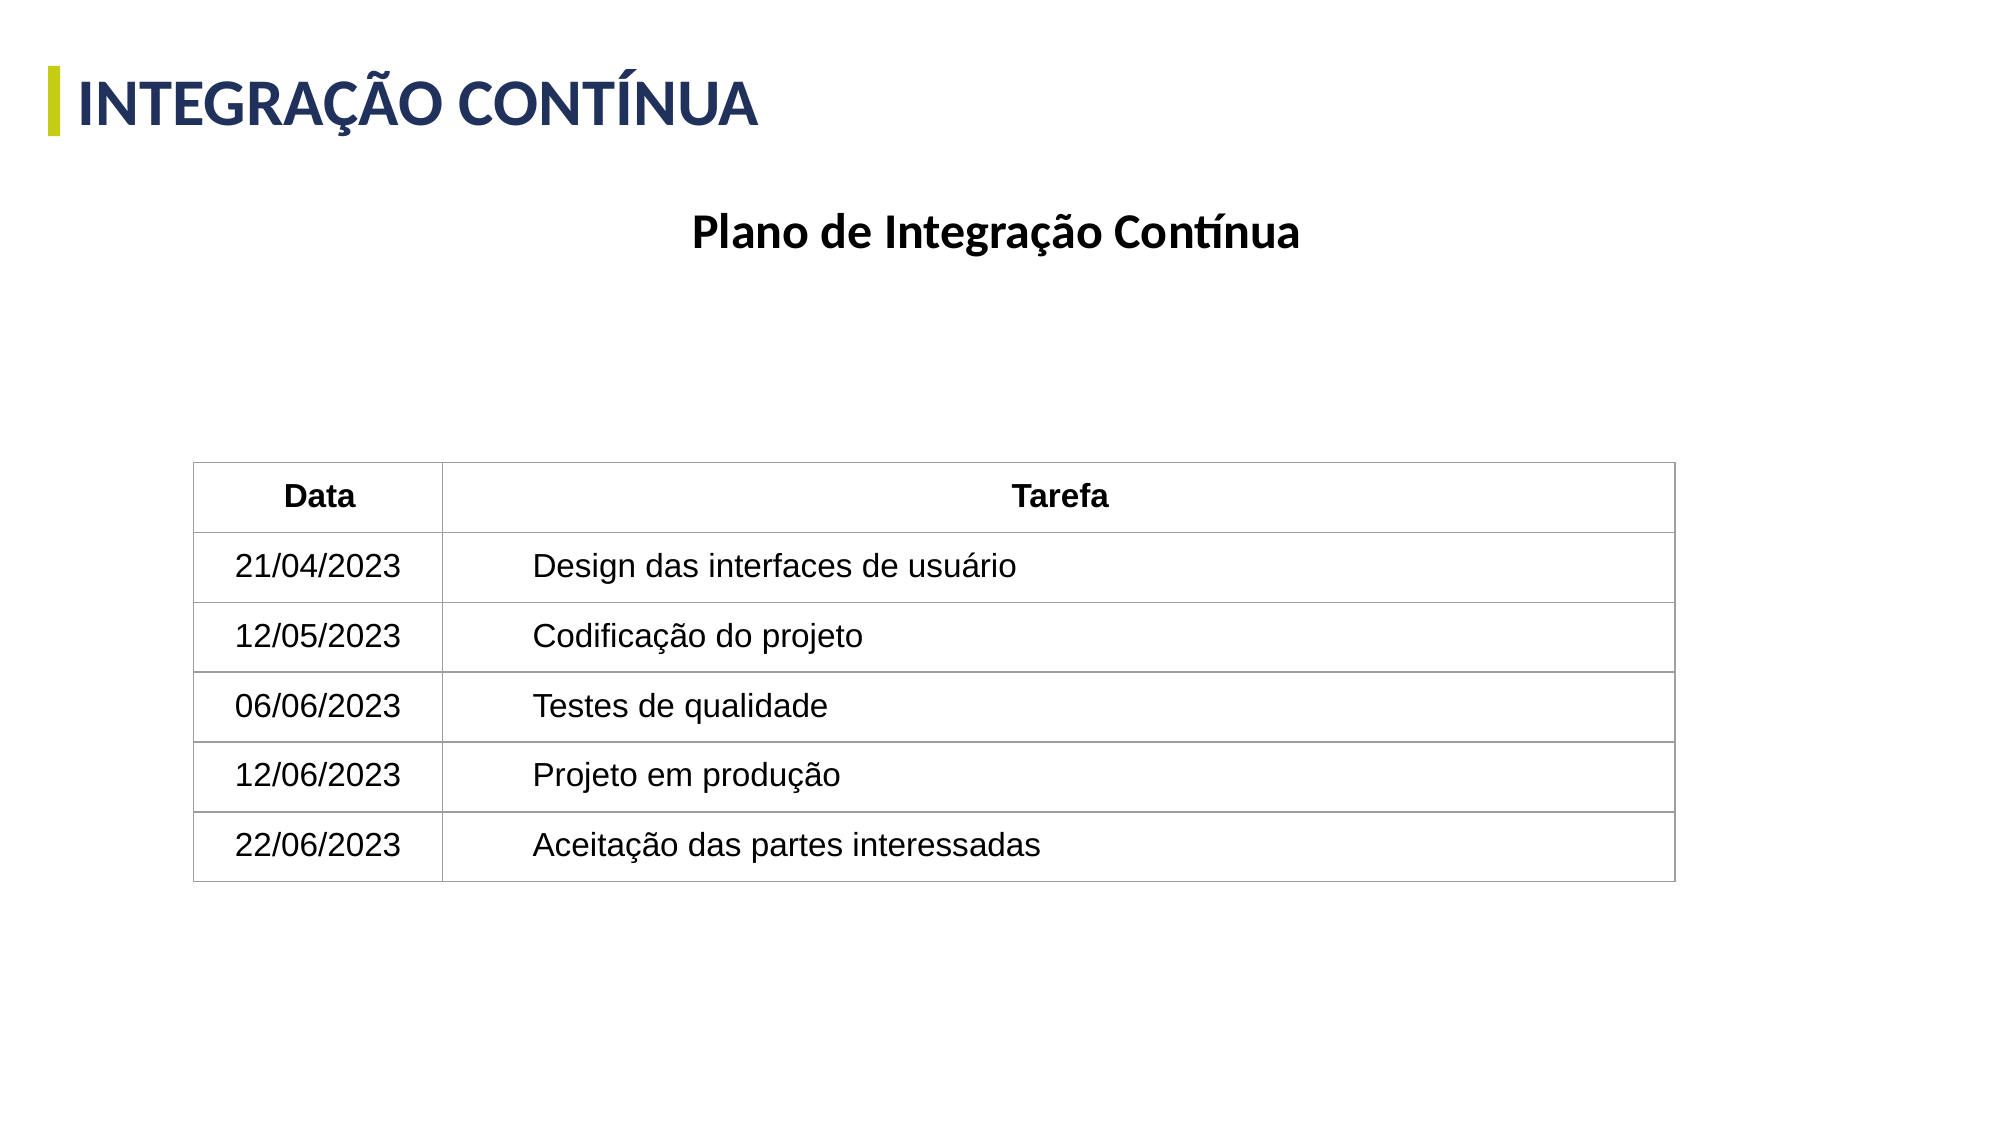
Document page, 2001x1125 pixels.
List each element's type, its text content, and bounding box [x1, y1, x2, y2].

table_header Tarefa [443, 463, 1674, 532]
table_cell Testes de qualidade [443, 673, 1674, 741]
table_cell 22/06/2023 [194, 813, 442, 881]
table_cell 12/06/2023 [194, 743, 442, 811]
text_box INTEGRAÇÃO CONTÍNUA [62, 50, 782, 146]
table_cell 12/05/2023 [194, 603, 442, 671]
table_cell 21/04/2023 [194, 533, 442, 602]
table_cell 06/06/2023 [194, 673, 442, 741]
table_cell Aceitação das partes interessadas [443, 813, 1674, 881]
table_cell Codificação do projeto [443, 603, 1674, 671]
table_header Data [194, 463, 442, 532]
table_cell Design das interfaces de usuário [443, 533, 1674, 602]
text_box Plano de Integração Contínua [48, 190, 1947, 266]
text_box [48, 65, 61, 137]
table_cell Projeto em produção [443, 743, 1674, 811]
